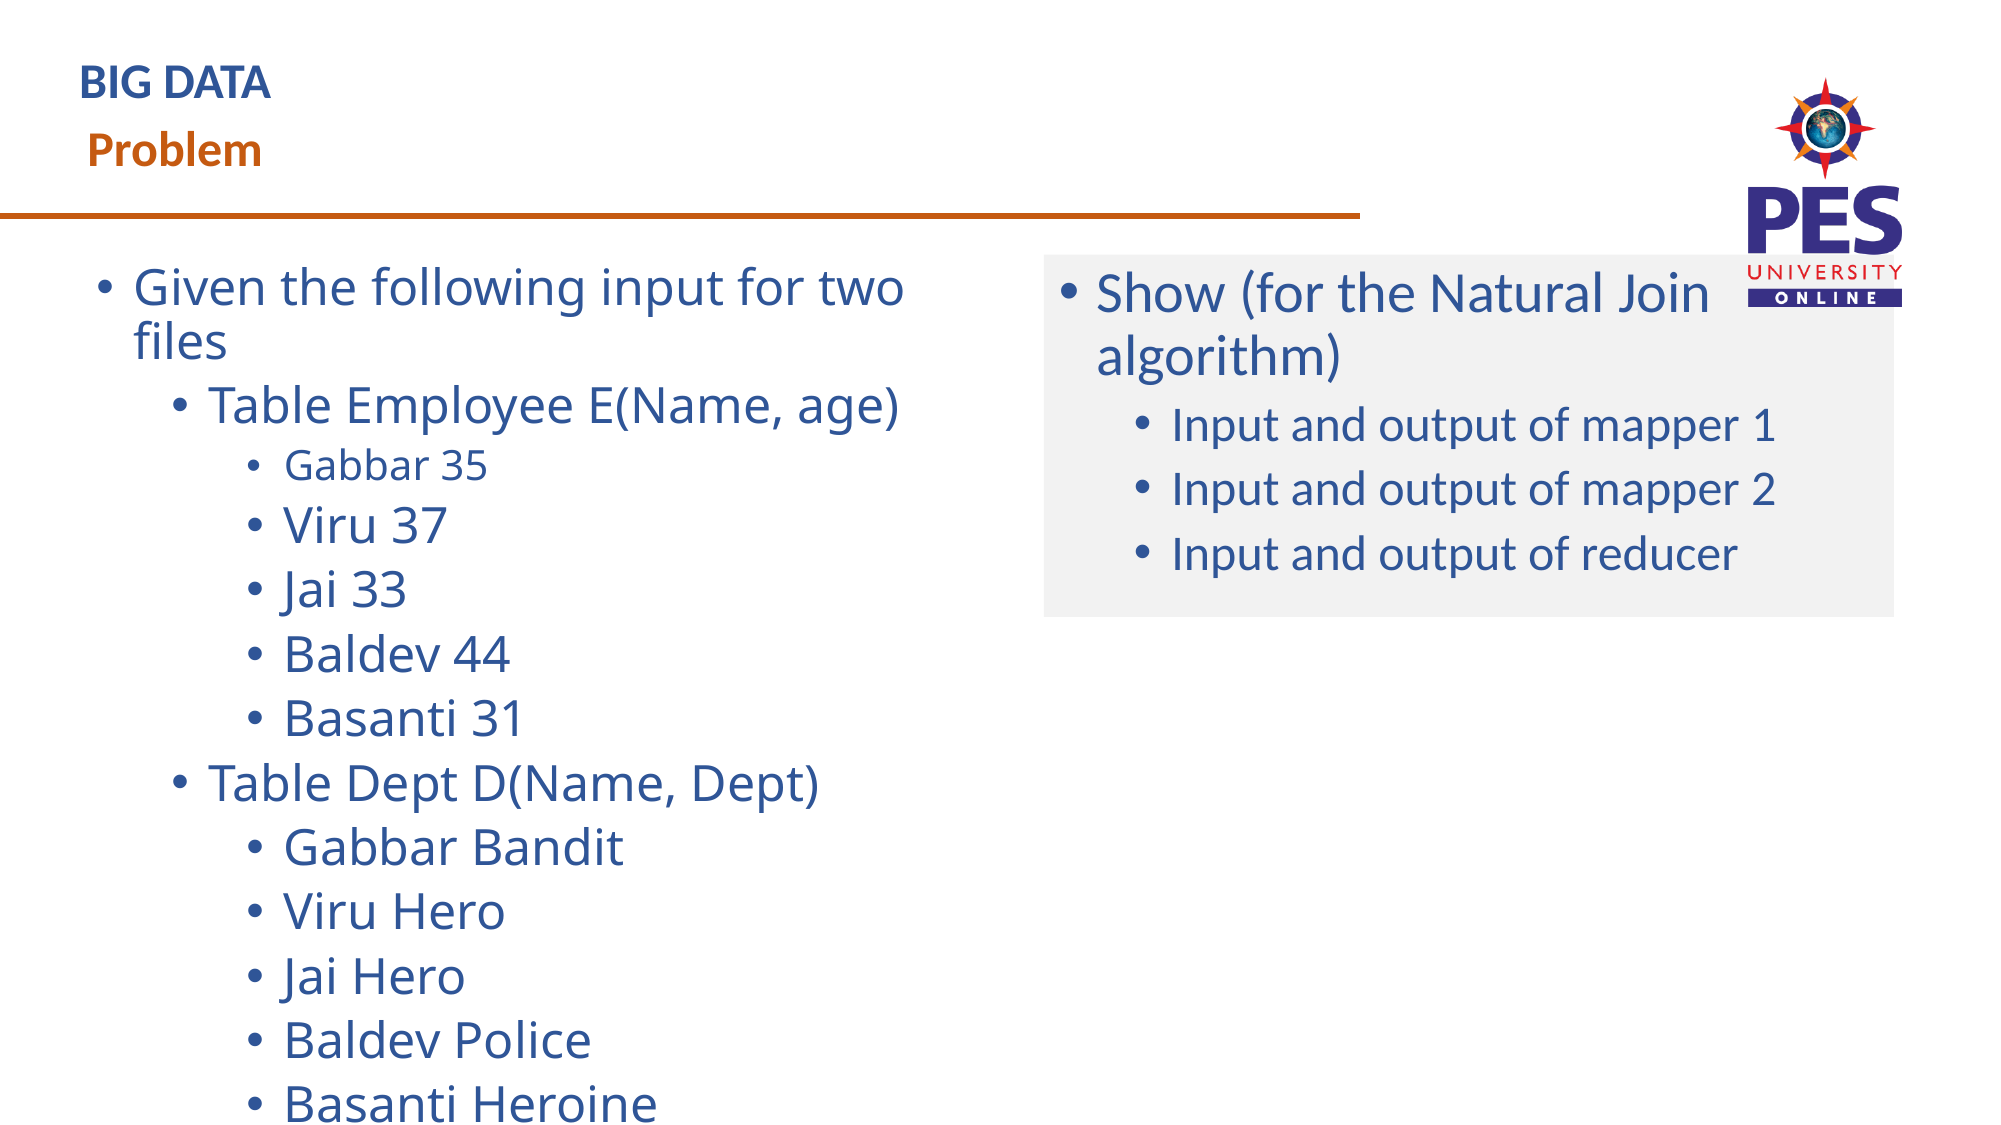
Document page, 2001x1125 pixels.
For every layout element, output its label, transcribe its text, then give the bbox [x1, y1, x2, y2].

text_box BIG DATA [64, 41, 1295, 117]
title C Problem lass Exercise(15 minutes) [29, 138, 645, 213]
picture [1748, 76, 1902, 307]
list Given the following input for two files Table Employee E(Name, age) Gabbar 35 Viru 37 Jai 33 Baldev 44 Basanti 31 Table Dept D(Name, Dept) Gabbar Bandit Viru Hero Jai Hero Baldev Police Basanti Heroine [81, 254, 992, 1091]
list Show (for the Natural Join algorithm) Input and output of mapper 1 Input and output of mapper 2 Input and output of reducer [1043, 254, 1894, 617]
